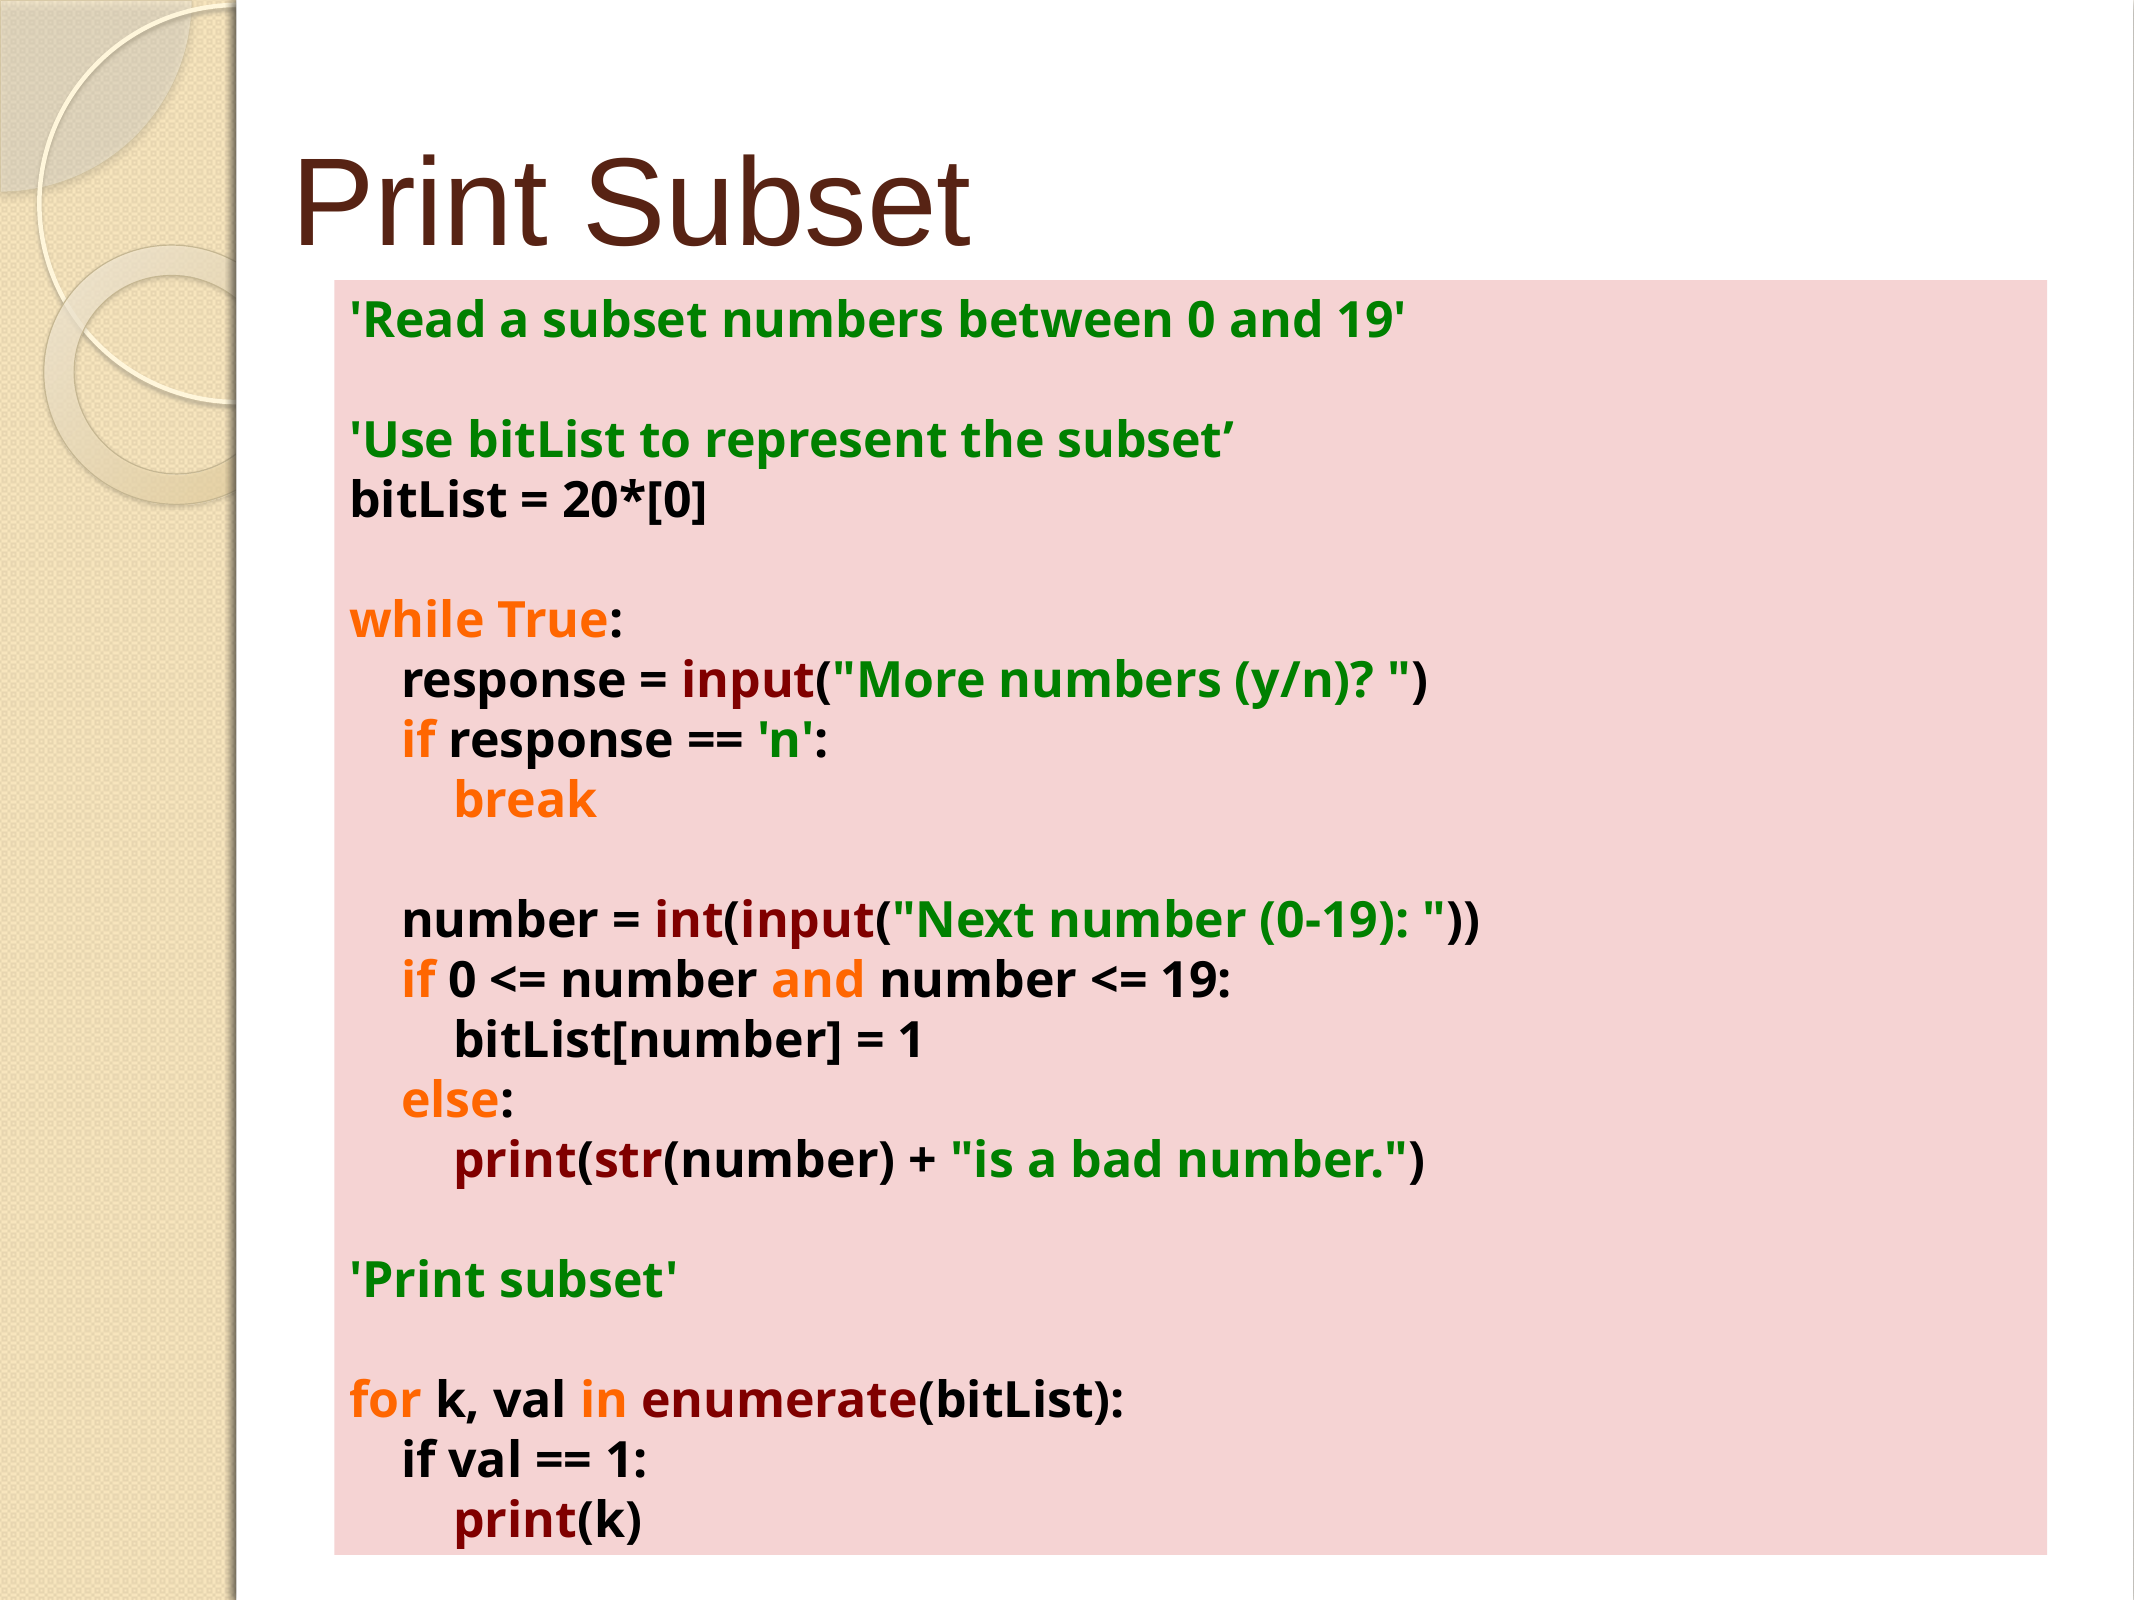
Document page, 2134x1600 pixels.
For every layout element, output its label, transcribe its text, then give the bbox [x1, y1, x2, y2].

text_box 'Read a subset numbers between 0 and 19' 'Use bitList to represent the subset’ bitList = 20*[0] while True: response = input("More numbers (y/n)? ") if response == 'n': break number = int(input("Next number (0-19): ")) if 0 <= number and number <= 19: bitList[number] = 1 else: print(str(number) + "is a bad number.") 'Print subset' for k, val in enumerate(bitList): if val == 1: print(k) [334, 280, 2048, 1555]
title Print Subset [263, 43, 2024, 347]
